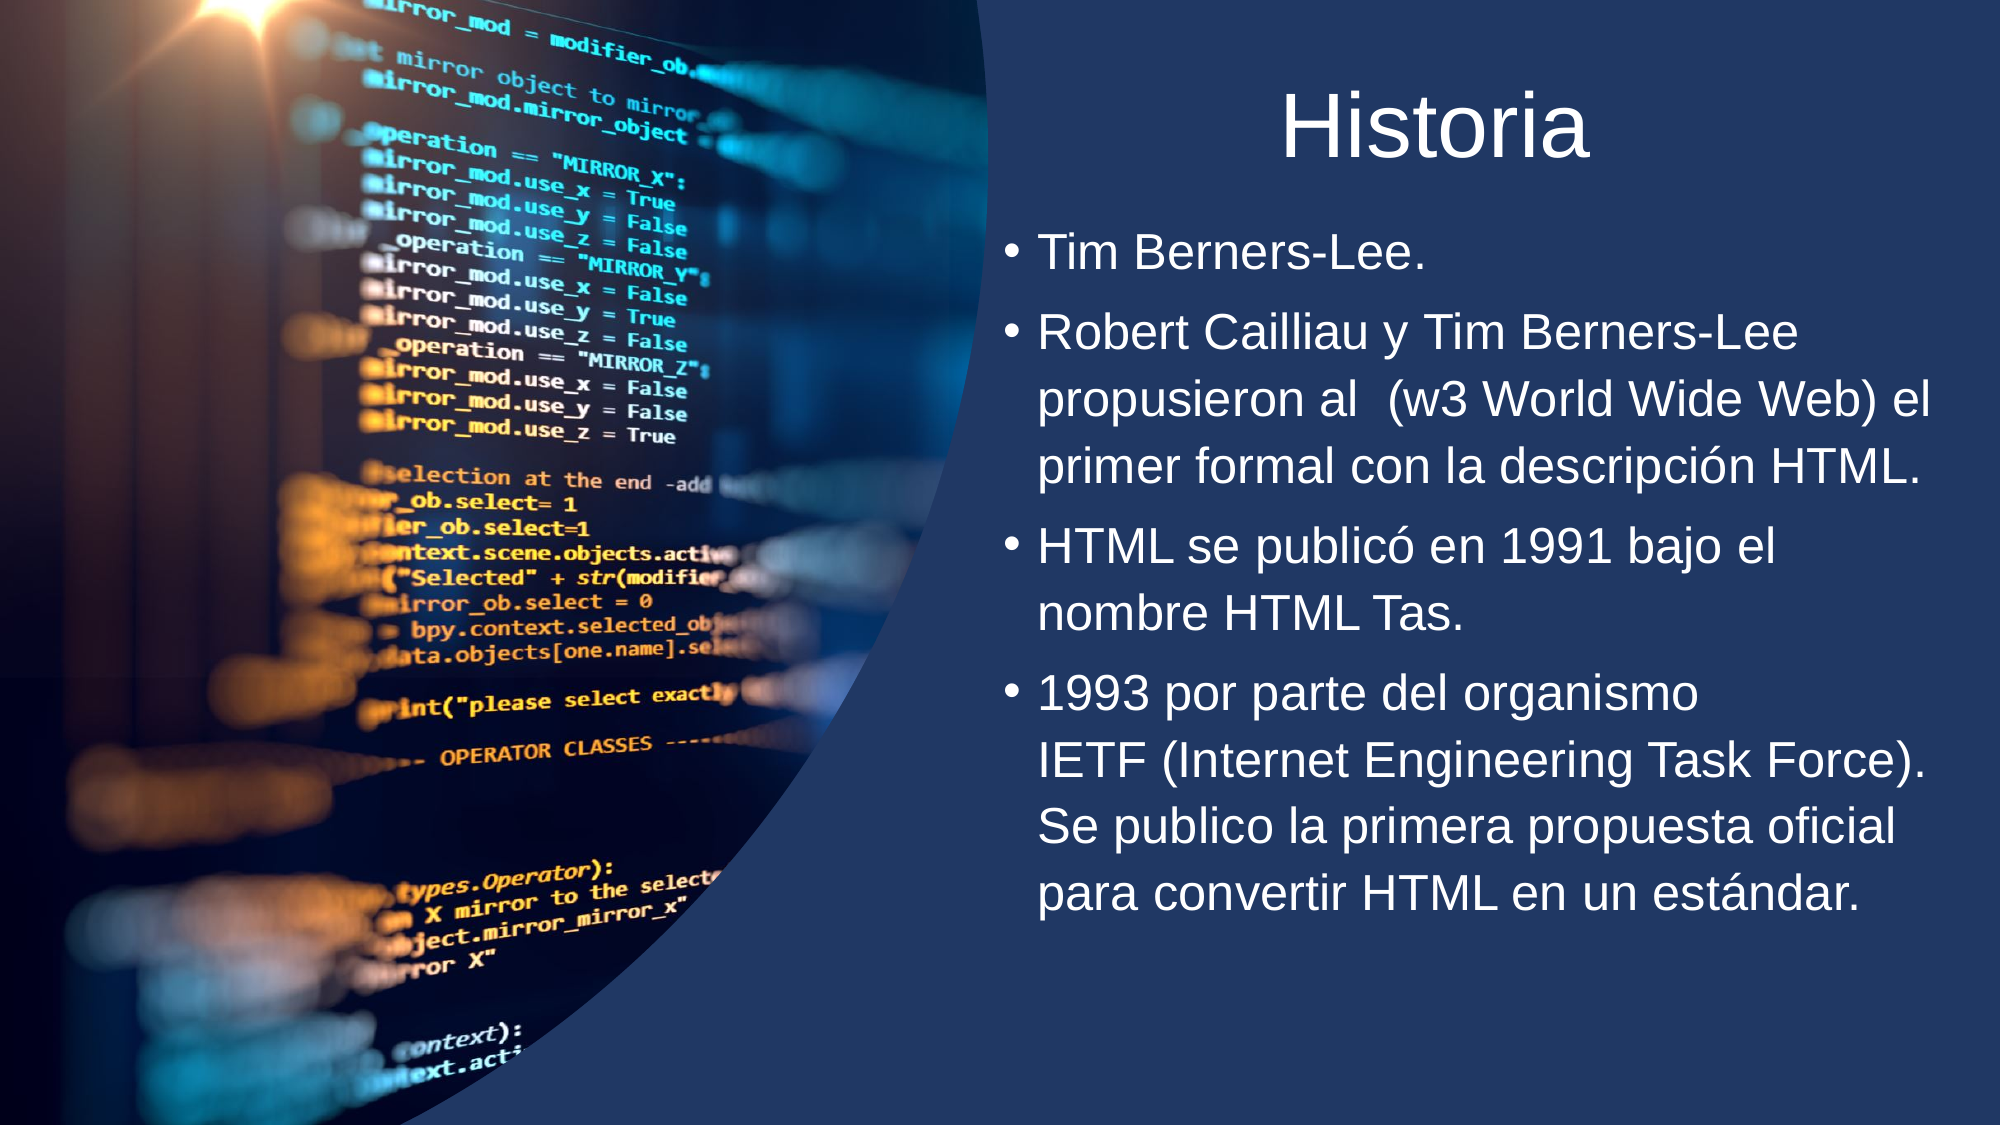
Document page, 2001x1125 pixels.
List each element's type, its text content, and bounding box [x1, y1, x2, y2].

title Historia [1033, 59, 1863, 185]
picture [0, 0, 989, 1125]
list Tim Berners-Lee. Robert Cailliau y Tim Berners-Lee propusieron al (w3 World Wide Web) el primer formal con la descripción HTML. HTML se publicó en 1991 bajo el nombre HTML Tas. 1993 por parte del organismo IETF (Internet Engineering Task Force). Se publico la primera propuesta oficial para convertir HTML en un estándar. [989, 205, 1952, 1066]
picture [700, 69, 716, 78]
